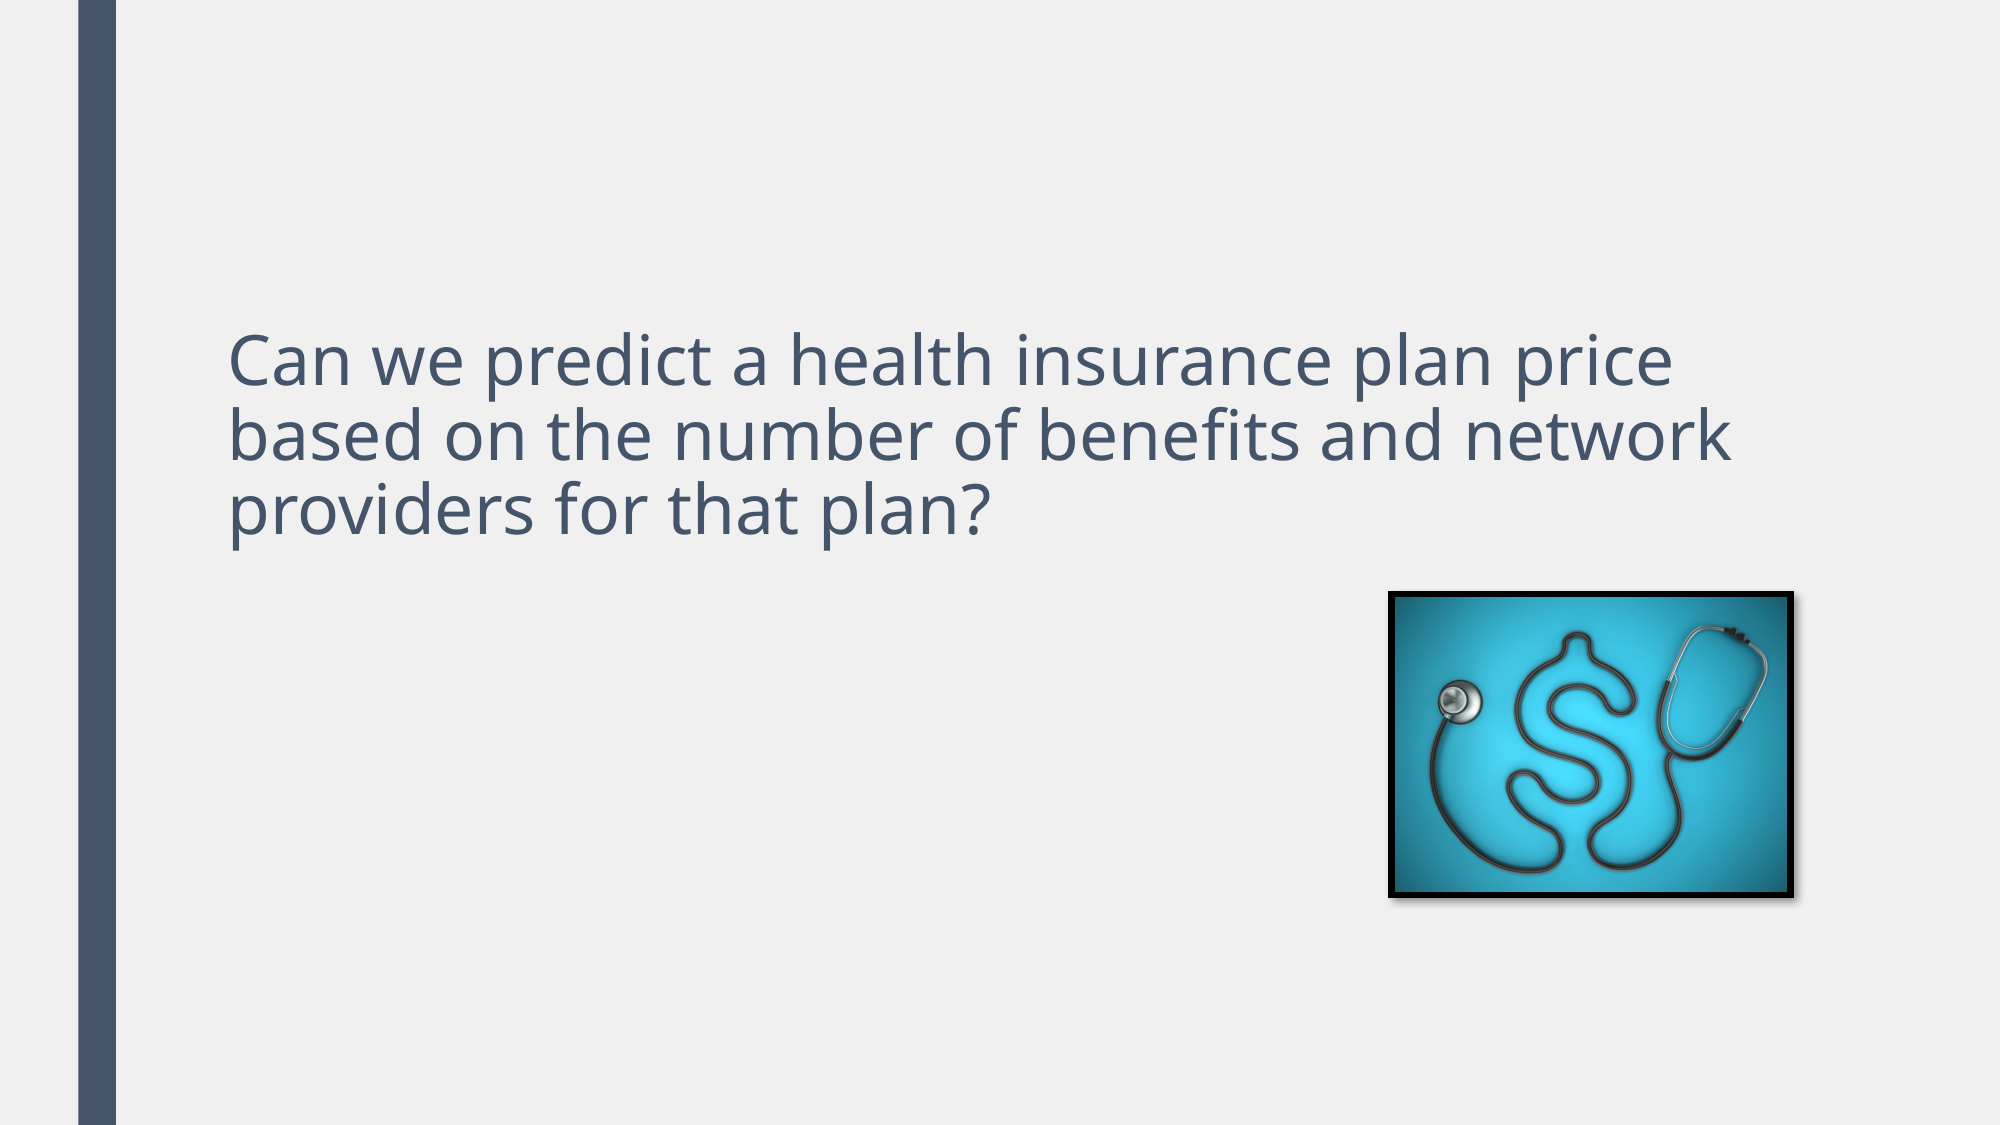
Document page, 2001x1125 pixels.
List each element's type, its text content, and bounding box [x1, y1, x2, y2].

title Can we predict a health insurance plan price based on the number of benefits and network providers for that plan? [212, 318, 1788, 563]
picture [1394, 597, 1788, 893]
